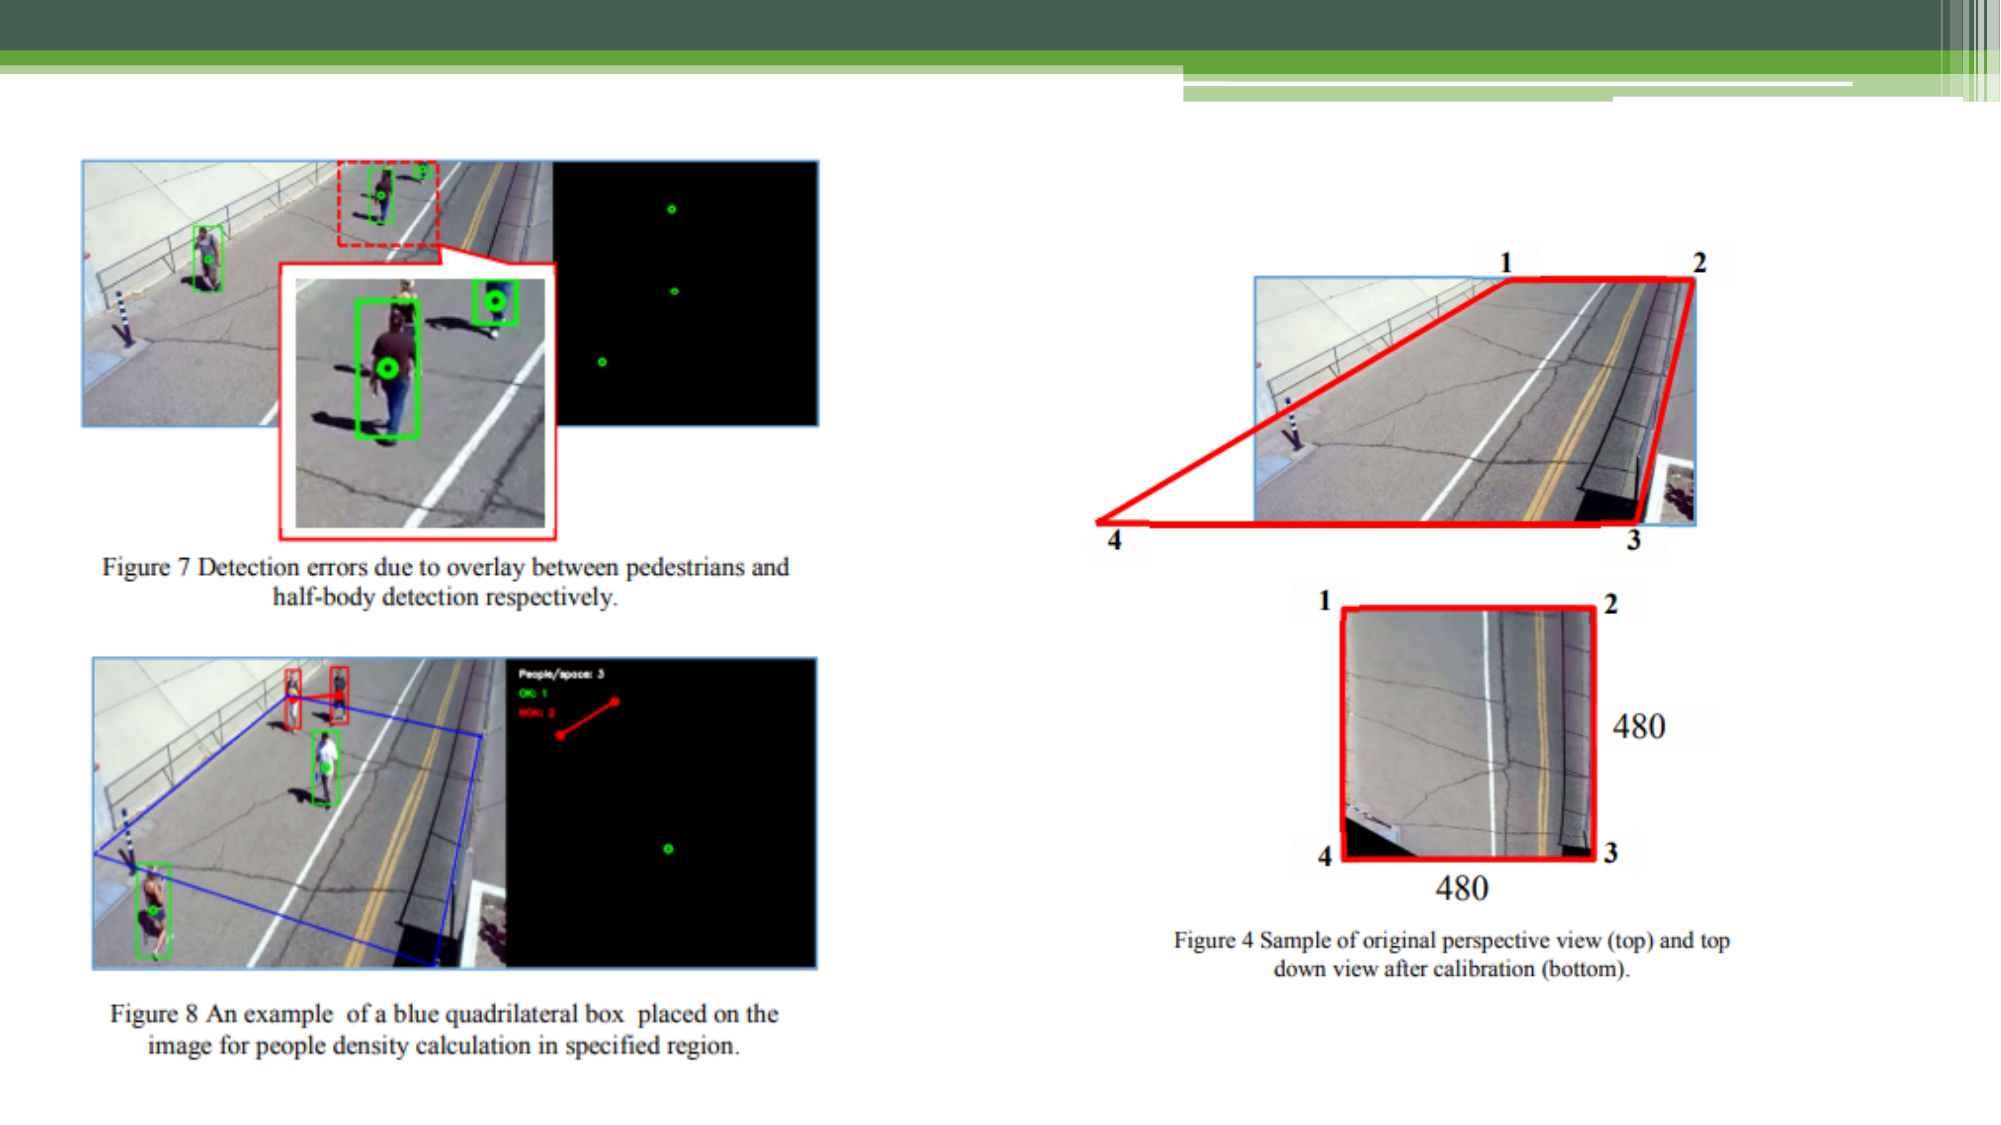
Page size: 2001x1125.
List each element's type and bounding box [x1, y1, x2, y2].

list [1086, 205, 1834, 1001]
list [67, 145, 834, 1082]
